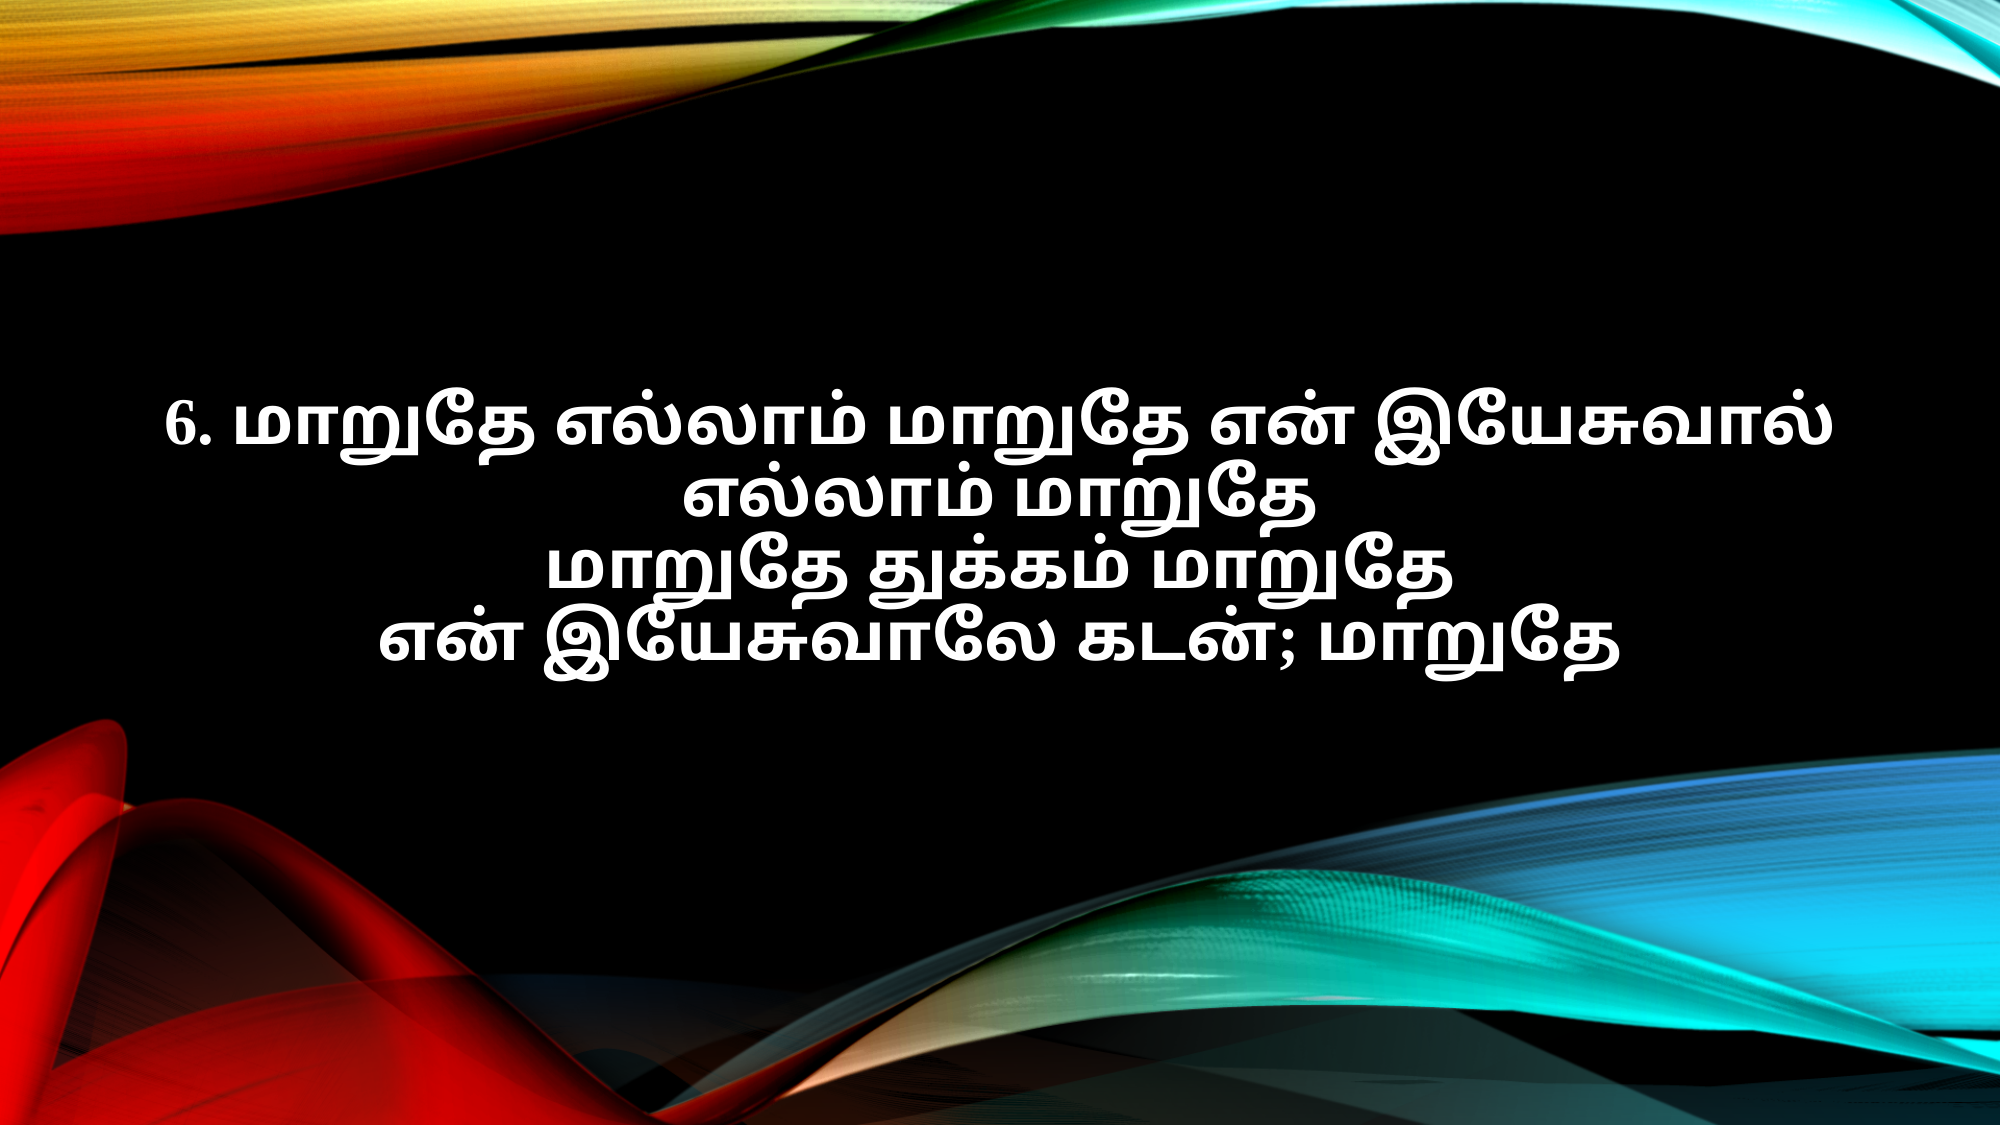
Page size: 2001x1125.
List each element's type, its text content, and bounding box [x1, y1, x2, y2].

subtitle 6. மாறுதே எல்லாம் மாறுதே என் இயேசுவால் எல்லாம் மாறுதே மாறுதே துக்கம் மாறுதே என் இயேசுவாலே கடன்; மாறுதே [0, 0, 2000, 1125]
